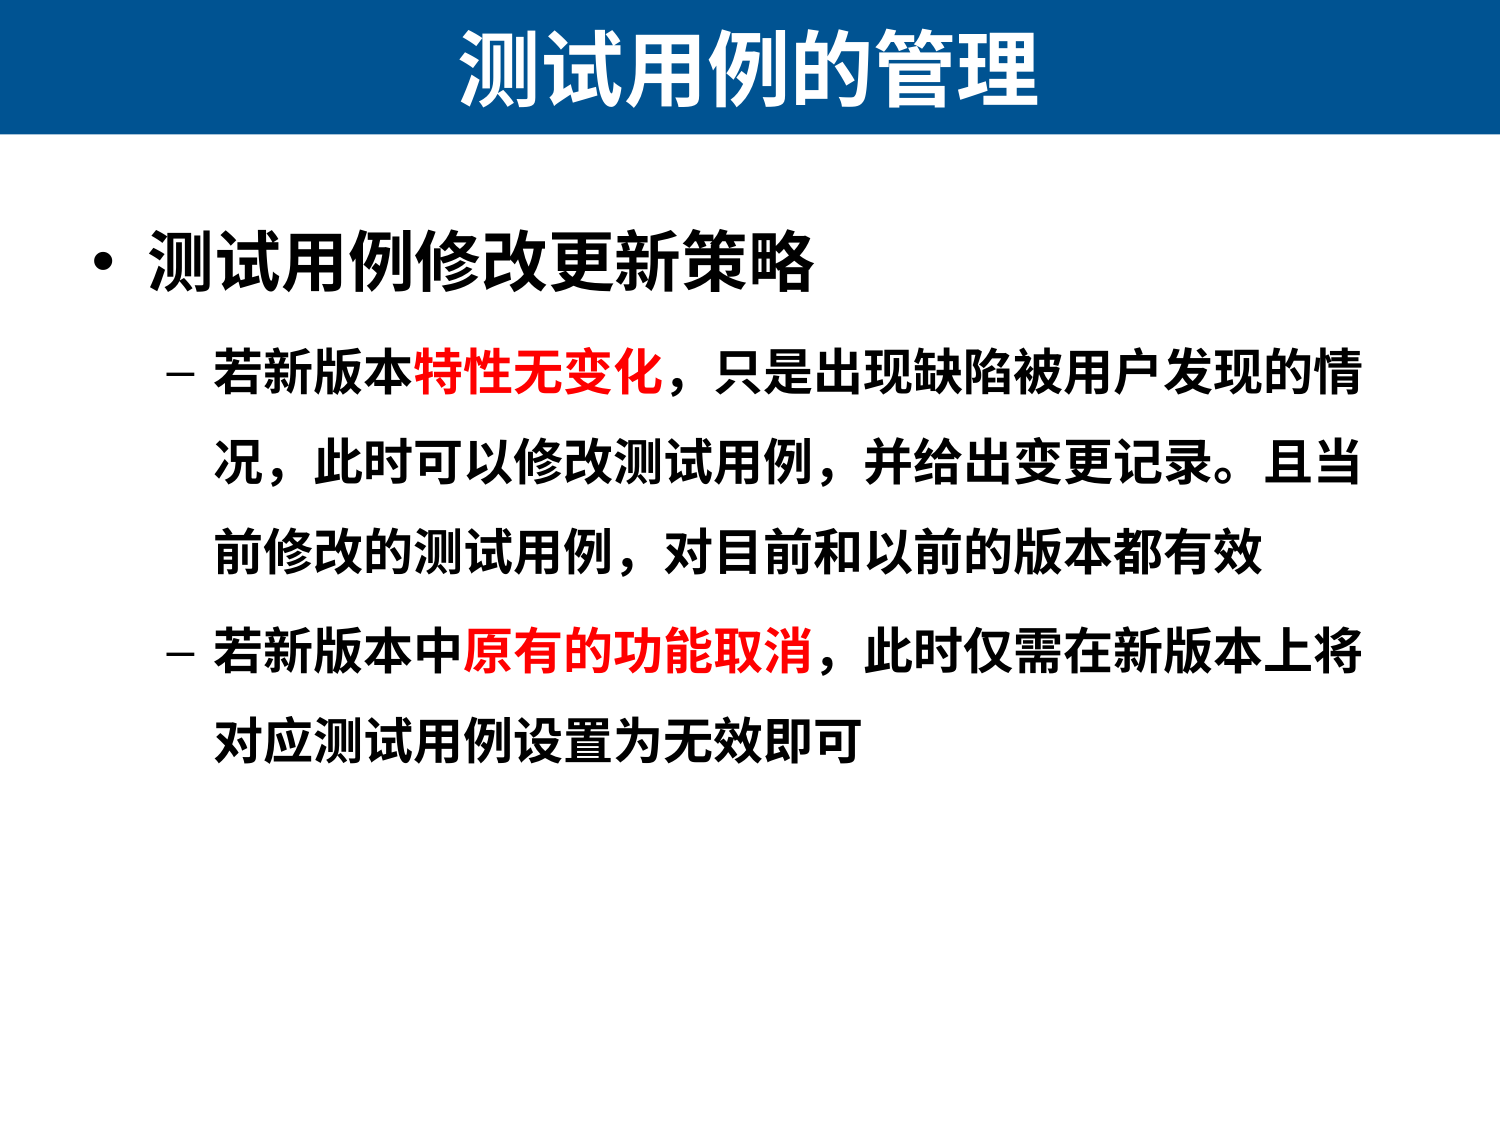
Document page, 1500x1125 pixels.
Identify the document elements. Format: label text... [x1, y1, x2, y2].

list 测试用例修改更新策略 若新版本特性无变化，只是出现缺陷被用户发现的情况，此时可以修改测试用例，并给出变更记录。且当前修改的测试用例，对目前和以前的版本都有效 若新版本中原有的功能取消，此时仅需在新版本上将对应测试用例设置为无效即可 [76, 172, 1427, 916]
title 测试用例的管理 [0, 0, 1500, 135]
